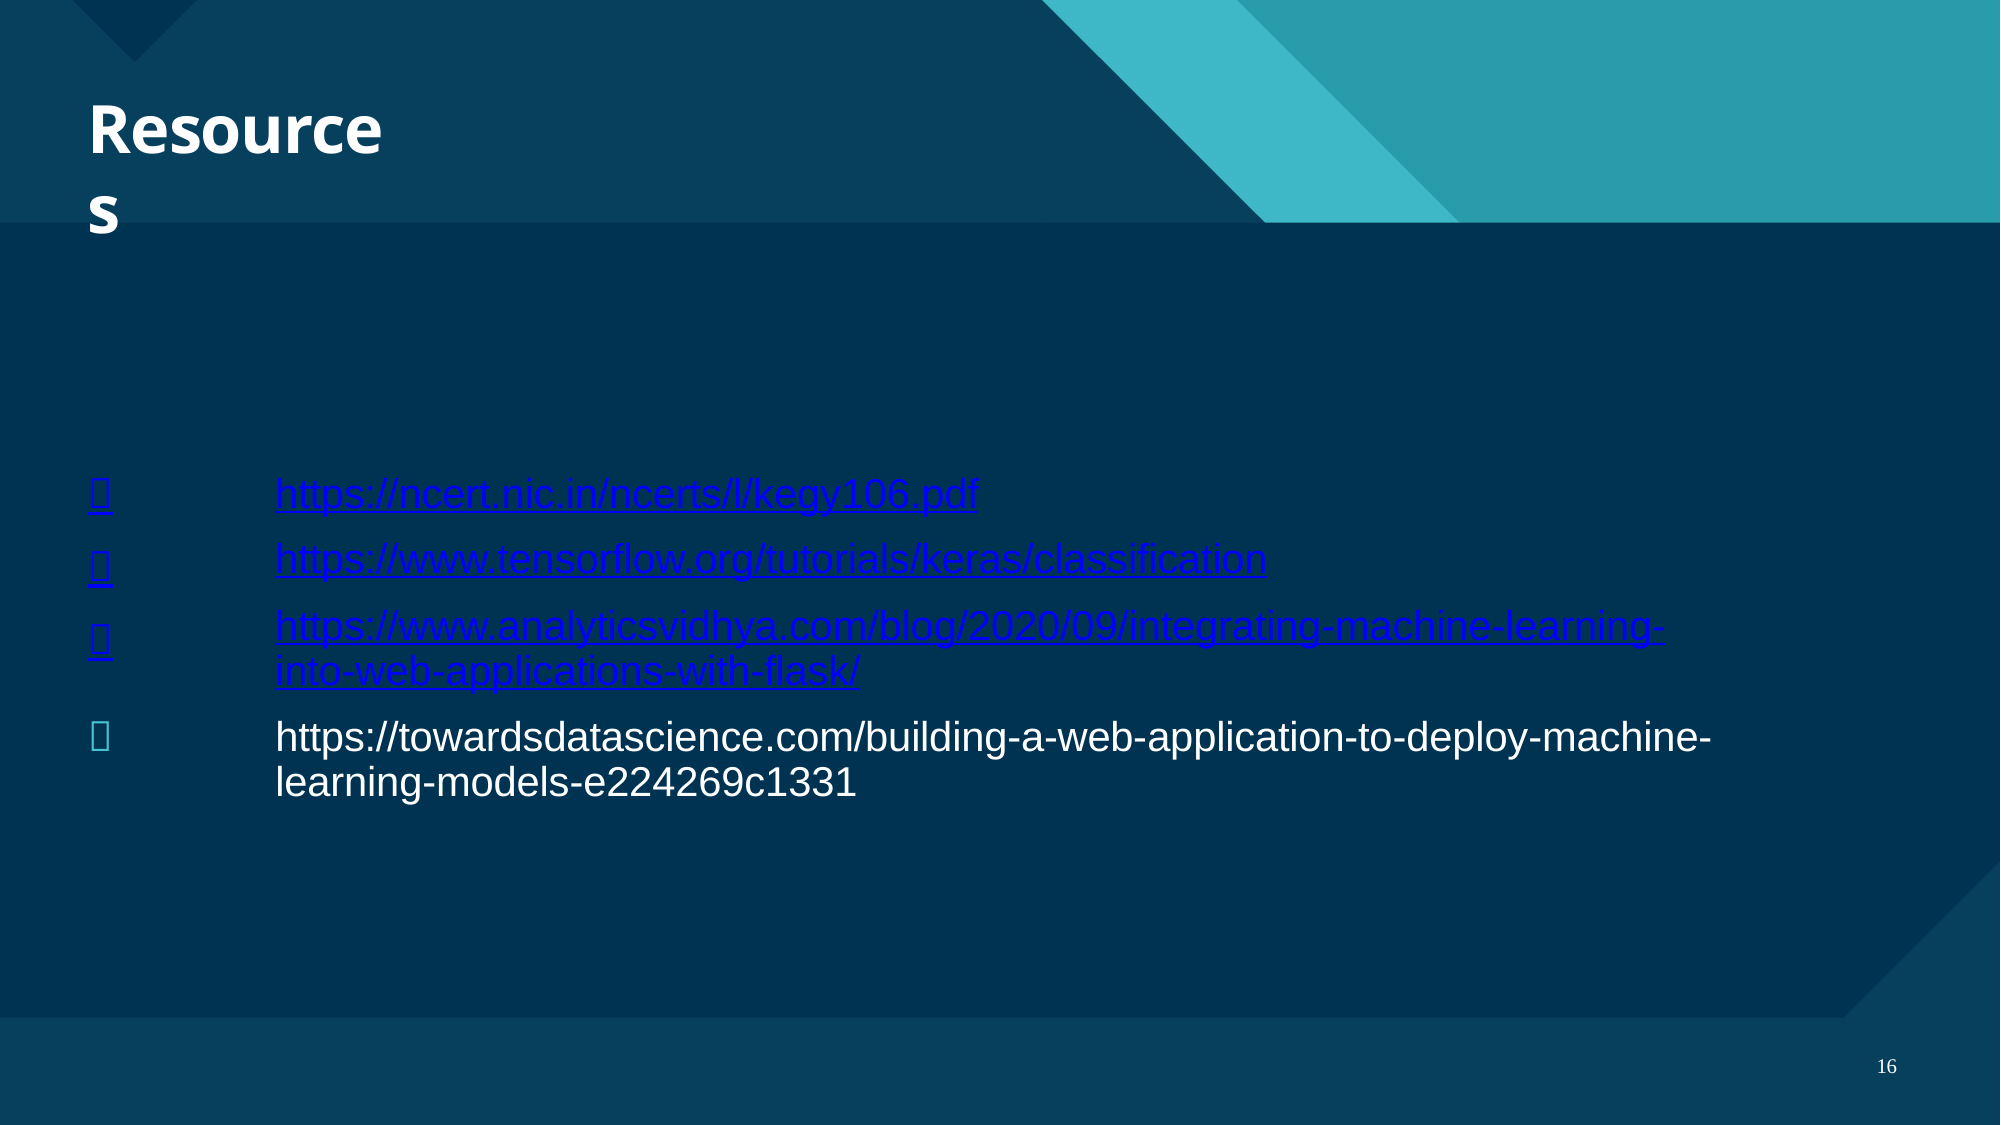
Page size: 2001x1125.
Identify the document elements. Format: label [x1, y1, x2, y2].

text_box [0, 0, 2000, 1125]
